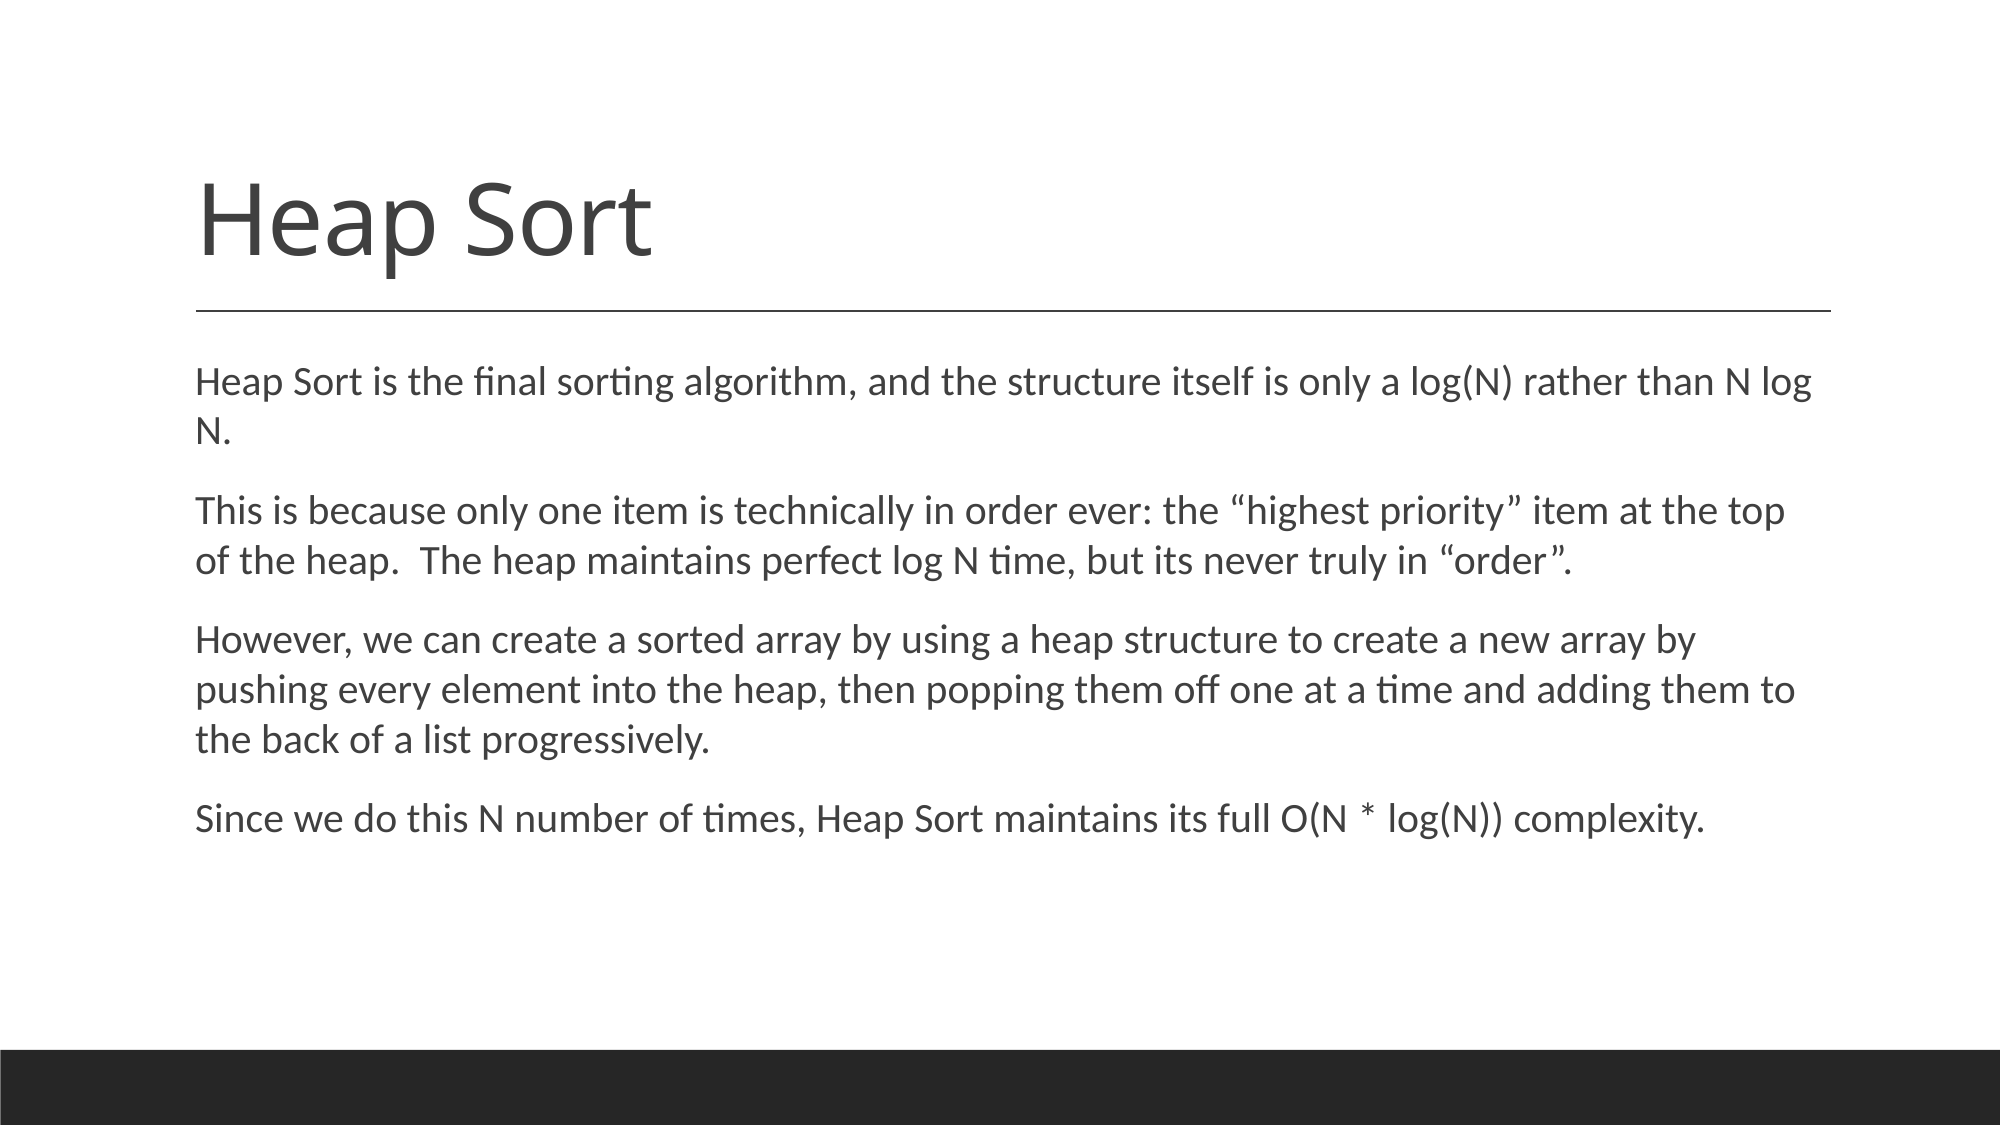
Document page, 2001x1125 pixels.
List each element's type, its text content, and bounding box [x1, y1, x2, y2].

list Heap Sort is the final sorting algorithm, and the structure itself is only a log(N) rather than N log N. This is because only one item is technically in order ever: the “highest priority” item at the top of the heap. The heap maintains perfect log N time, but its never truly in “order”. However, we can create a sorted array by using a heap structure to create a new array by pushing every element into the heap, then popping them off one at a time and adding them to the back of a list progressively. Since we do this N number of times, Heap Sort maintains its full O(N * log(N)) complexity. [180, 345, 1830, 963]
title Heap Sort [180, 47, 1830, 285]
